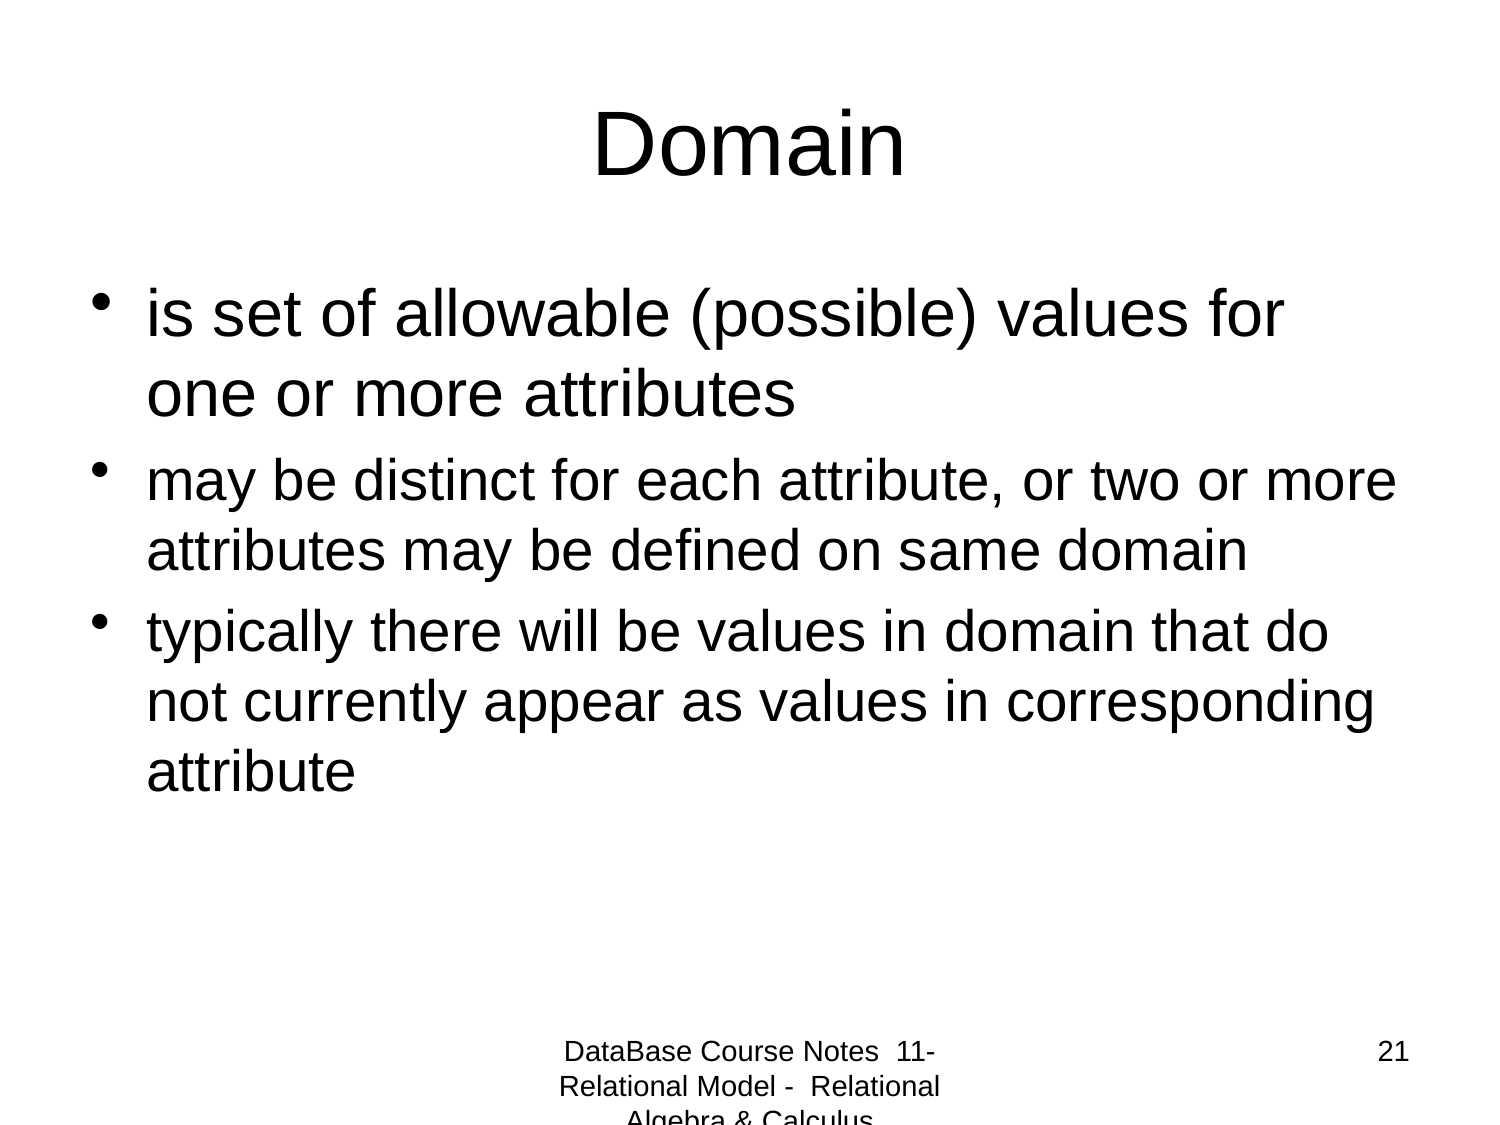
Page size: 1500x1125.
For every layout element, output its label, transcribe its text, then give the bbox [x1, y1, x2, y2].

title Domain [74, 44, 1426, 233]
footer DataBase Course Notes 11- Relational Model - Relational Algebra & Calculus [512, 1024, 988, 1103]
list is set of allowable (possible) values for one or more attributes may be distinct for each attribute, or two or more attributes may be defined on same domain typically there will be values in domain that do not currently appear as values in corresponding attribute [74, 262, 1426, 1006]
slide_number 21 [1074, 1024, 1426, 1103]
